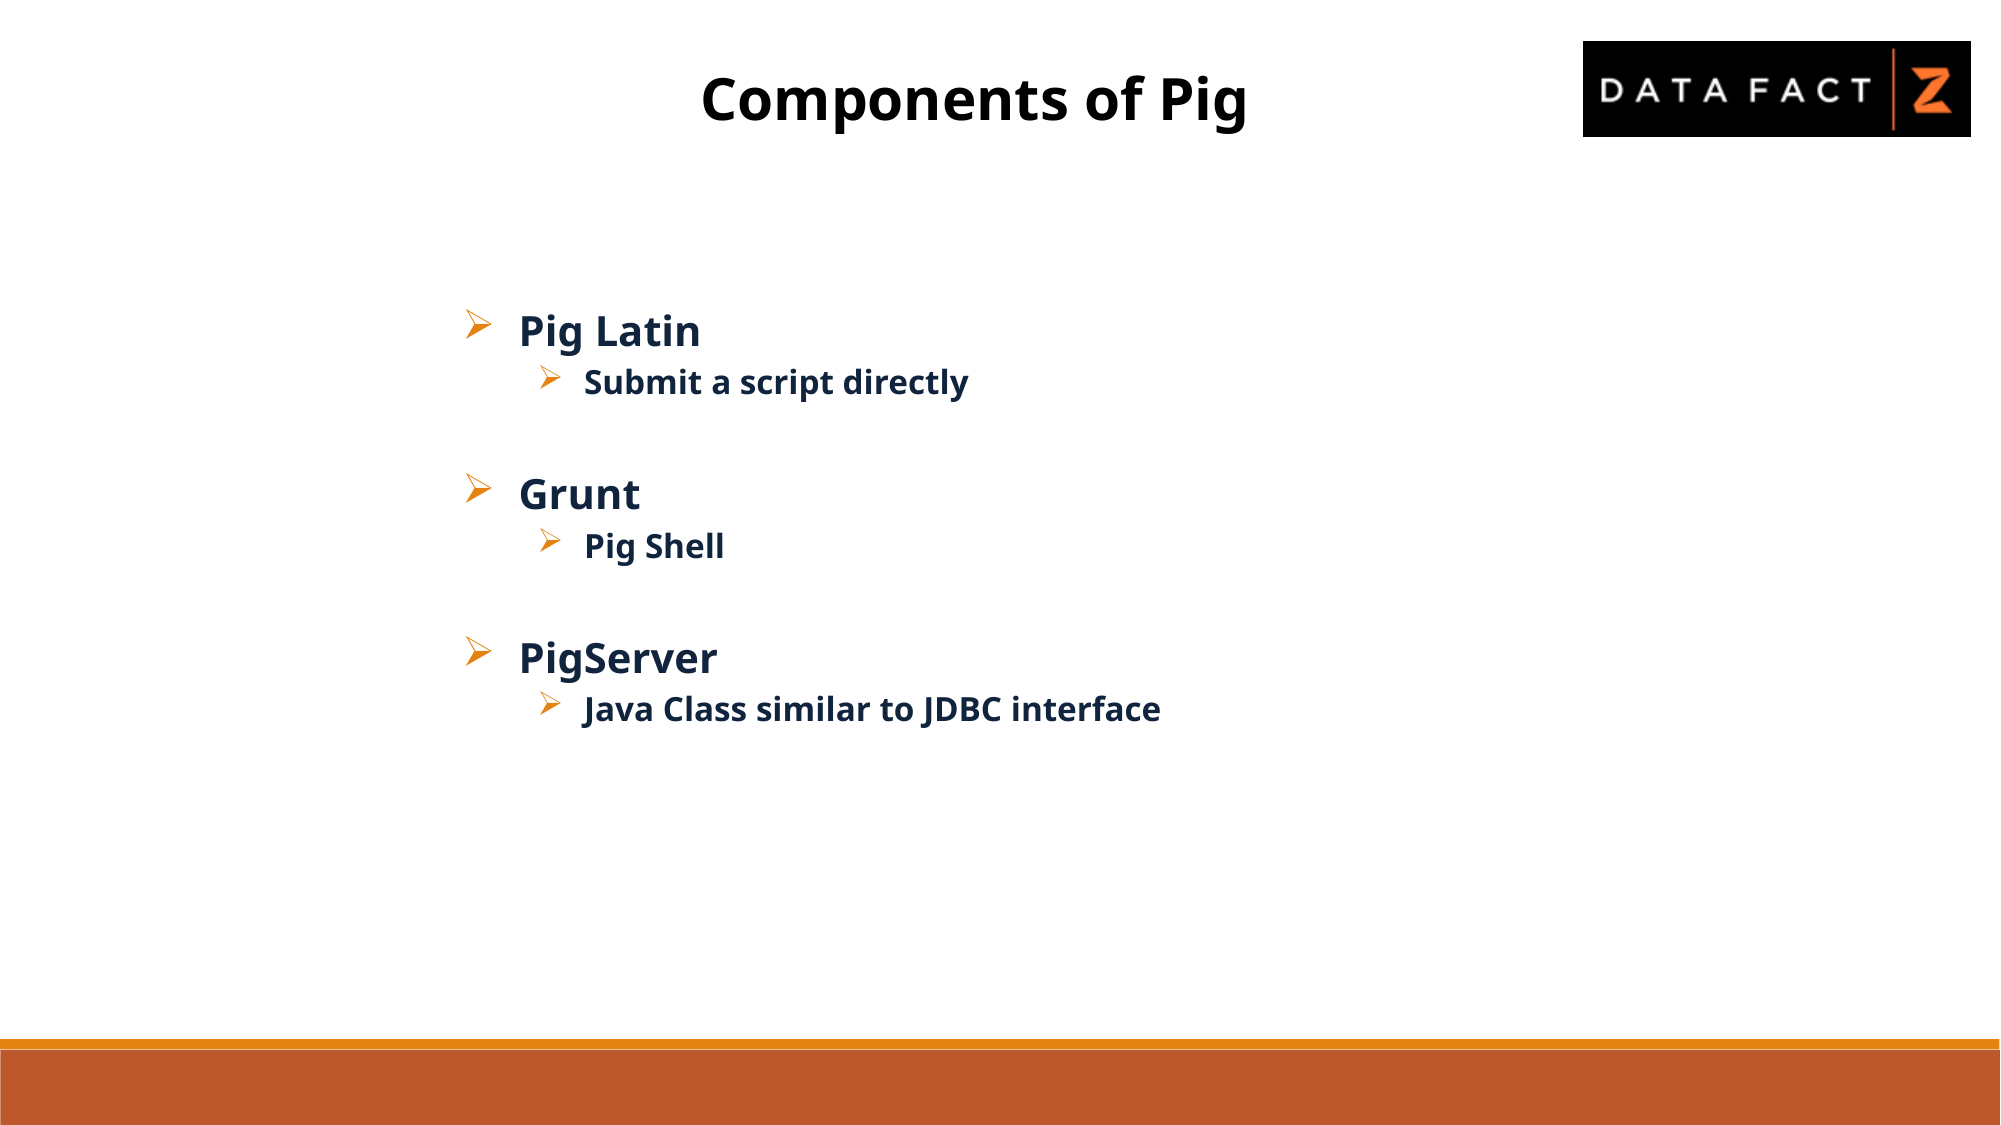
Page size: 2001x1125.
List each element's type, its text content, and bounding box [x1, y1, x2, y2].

text_box Pig Latin Submit a script directly Grunt Pig Shell PigServer Java Class similar to JDBC interface [447, 297, 1373, 873]
text_box Components of Pig [425, 37, 1525, 158]
picture [1583, 41, 1971, 137]
